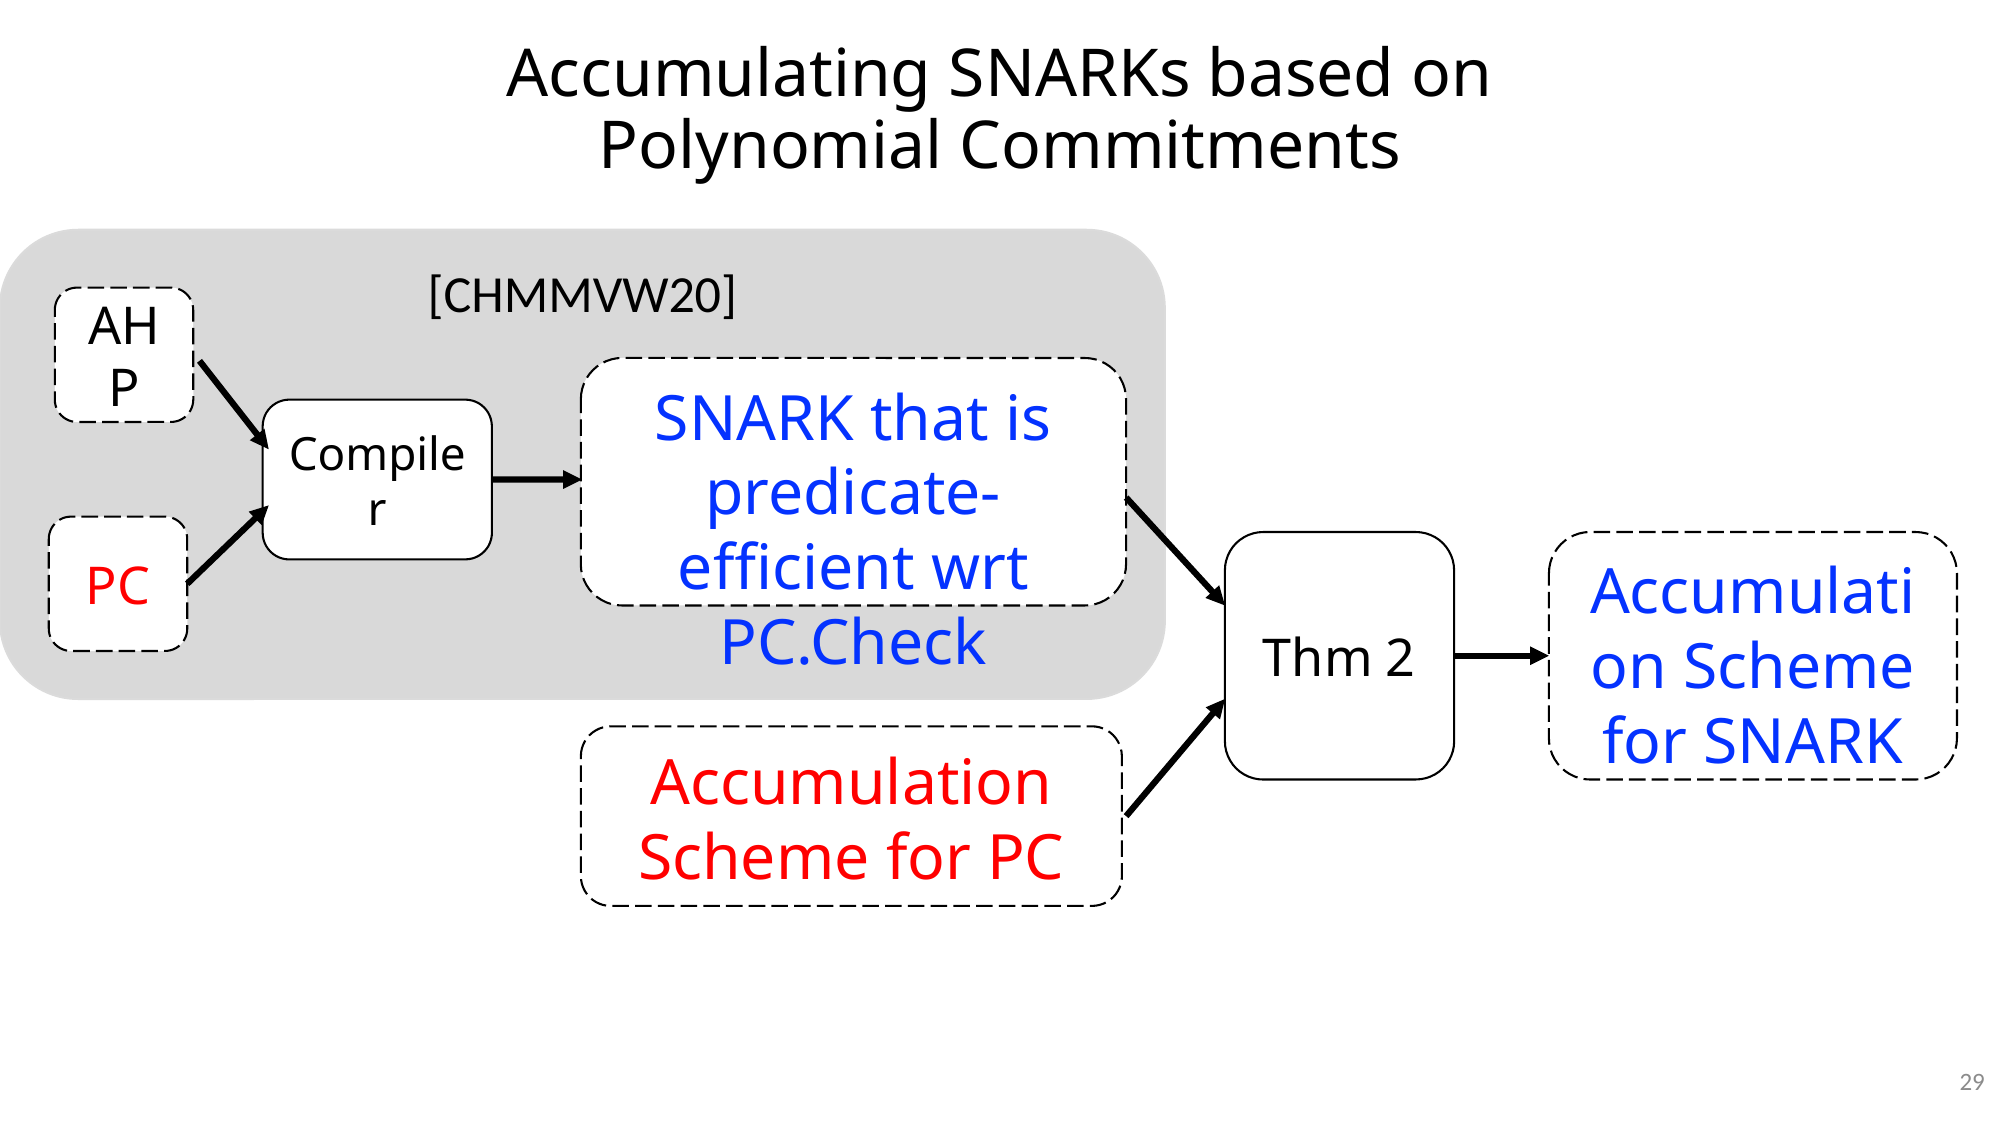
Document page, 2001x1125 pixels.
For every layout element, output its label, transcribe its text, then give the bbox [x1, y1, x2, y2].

text_box PC [47, 515, 189, 653]
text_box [1126, 497, 1225, 606]
text_box Accumulation Scheme for PC [579, 725, 1123, 907]
text_box Accumulation Scheme for SNARK [1547, 530, 1959, 781]
slide_number 29 [1550, 1050, 2000, 1111]
text_box AHP [53, 286, 195, 424]
text_box [CHMMVW20] [0, 228, 1166, 701]
text_box Thm 2 [1223, 530, 1456, 781]
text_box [1126, 698, 1225, 817]
text_box SNARK that is predicate-efficient wrt PC.Check [579, 356, 1128, 607]
text_box Compiler [261, 398, 493, 561]
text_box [199, 360, 269, 450]
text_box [187, 505, 269, 584]
title Accumulating SNARKs based on Polynomial Commitments [456, 31, 1544, 192]
